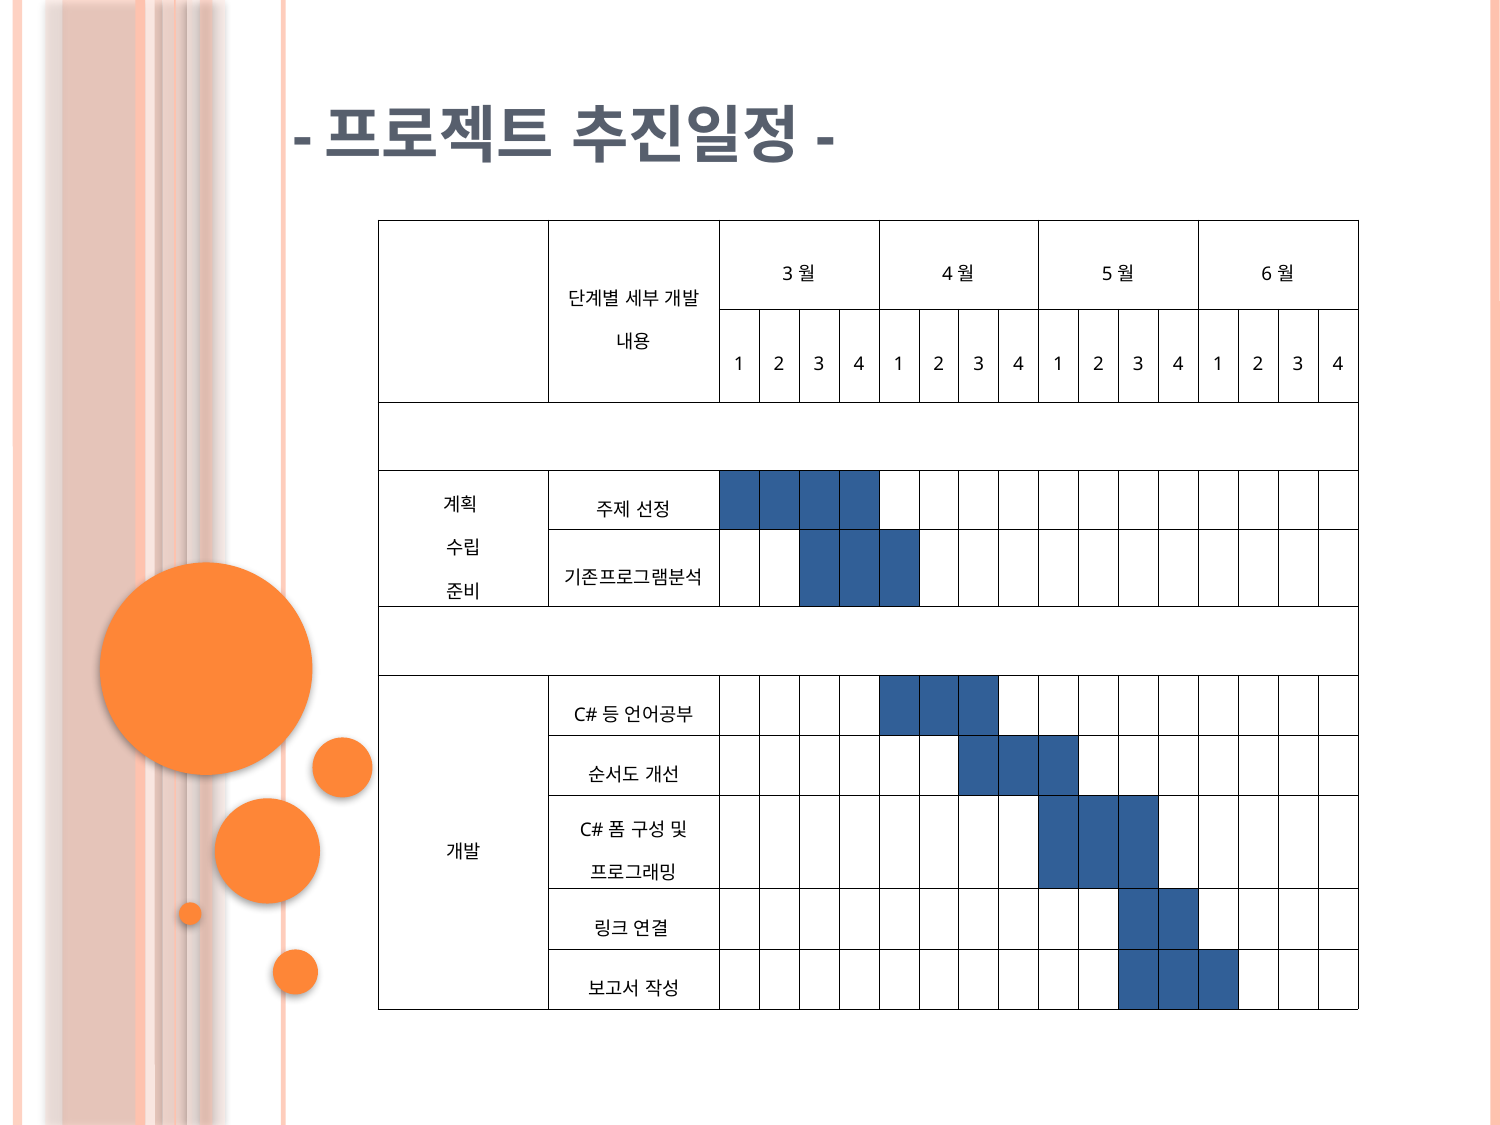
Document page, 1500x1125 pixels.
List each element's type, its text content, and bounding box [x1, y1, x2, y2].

table_cell [959, 889, 998, 949]
table_cell [1239, 530, 1278, 606]
table_header 단계별 세부 개발 내용 [549, 221, 719, 402]
table_cell [1119, 530, 1158, 606]
table_cell 2 [760, 310, 799, 402]
table_cell [800, 471, 839, 529]
table_cell 3 [800, 310, 839, 402]
table_cell 1 [1039, 310, 1078, 402]
table_cell 2 [920, 310, 958, 402]
table_cell [1079, 950, 1118, 1009]
table_cell [1079, 736, 1118, 795]
table_cell [840, 676, 879, 735]
table_cell 기존프로그램분석 [549, 530, 719, 606]
table_cell [1039, 796, 1078, 888]
table_cell [1199, 796, 1238, 888]
table_cell [840, 889, 879, 949]
table_cell [760, 889, 799, 949]
table_cell [1239, 736, 1278, 795]
table_cell [1079, 530, 1118, 606]
table_cell 4 [999, 310, 1038, 402]
table_cell [1319, 676, 1358, 735]
table_cell 1 [880, 310, 919, 402]
table_cell 1 [720, 310, 759, 402]
table_cell [959, 676, 998, 735]
table_cell [1319, 471, 1358, 529]
table_cell 주제 선정 [549, 471, 719, 529]
table_cell [800, 950, 839, 1009]
table_header 6월 [1199, 221, 1358, 309]
text_box -프로젝트 추진일정- [277, 78, 869, 185]
table_cell [1039, 471, 1078, 529]
table_cell [1279, 736, 1318, 795]
table_cell [920, 676, 958, 735]
table_cell [999, 950, 1038, 1009]
table_cell [1199, 889, 1238, 949]
table_cell [1159, 796, 1198, 888]
table_cell [880, 676, 919, 735]
table_cell [1119, 889, 1158, 949]
table_cell [880, 736, 919, 795]
table_cell [760, 736, 799, 795]
table_cell 순서도 개선 [549, 736, 719, 795]
table_cell [800, 736, 839, 795]
table_cell [1319, 530, 1358, 606]
table_cell [1199, 950, 1238, 1009]
table_cell [920, 889, 958, 949]
table_cell [1279, 889, 1318, 949]
table_cell [1279, 796, 1318, 888]
table_cell [1199, 736, 1238, 795]
table_cell 4 [1159, 310, 1198, 402]
table_header [379, 221, 548, 402]
table_cell [1119, 950, 1158, 1009]
table_cell 3 [959, 310, 998, 402]
table_cell [1199, 676, 1238, 735]
table_cell [800, 530, 839, 606]
table_cell [840, 736, 879, 795]
table_cell [1159, 676, 1198, 735]
table_cell [760, 471, 799, 529]
table_cell [1279, 950, 1318, 1009]
table_cell [959, 950, 998, 1009]
table_cell [999, 676, 1038, 735]
table_cell 2 [1079, 310, 1118, 402]
table_cell [1039, 676, 1078, 735]
table_cell [1159, 950, 1198, 1009]
table_cell 개발 [379, 676, 548, 1009]
table_cell [920, 736, 958, 795]
table_cell [1239, 889, 1278, 949]
table_cell [1039, 736, 1078, 795]
table_cell [720, 676, 759, 735]
table_cell [840, 530, 879, 606]
table_cell [800, 676, 839, 735]
table_cell [1279, 530, 1318, 606]
table_cell [1239, 471, 1278, 529]
table_cell [999, 471, 1038, 529]
table_cell [1159, 889, 1198, 949]
table_cell [1159, 471, 1198, 529]
table_cell 1 [1199, 310, 1238, 402]
table_cell C#등 언어공부 [549, 676, 719, 735]
table_cell [880, 471, 919, 529]
table_cell [1119, 676, 1158, 735]
table_cell [959, 471, 998, 529]
table_cell [999, 530, 1038, 606]
table_cell [720, 530, 759, 606]
table_cell [1199, 530, 1238, 606]
table_cell [1279, 676, 1318, 735]
table_cell [1119, 471, 1158, 529]
table_cell [1119, 796, 1158, 888]
table_cell [999, 889, 1038, 949]
table_cell [379, 403, 1358, 470]
table_cell 링크 연결 [549, 889, 719, 949]
table_cell [1239, 676, 1278, 735]
table_cell [1199, 471, 1238, 529]
table_cell 계획 수립 준비 [379, 471, 548, 606]
table_cell [1079, 676, 1118, 735]
table_cell [800, 796, 839, 888]
table_cell [1119, 736, 1158, 795]
table_cell [720, 889, 759, 949]
table_cell [840, 796, 879, 888]
table_cell [720, 736, 759, 795]
table_cell [1279, 471, 1318, 529]
table_cell [880, 950, 919, 1009]
table_cell [1079, 796, 1118, 888]
table_cell 2 [1239, 310, 1278, 402]
table_cell [959, 796, 998, 888]
table_cell [920, 471, 958, 529]
table_cell [880, 889, 919, 949]
table_cell [760, 796, 799, 888]
table_cell [999, 736, 1038, 795]
table_cell [920, 950, 958, 1009]
table_cell 보고서 작성 [549, 950, 719, 1009]
table_cell [880, 796, 919, 888]
table_cell [720, 796, 759, 888]
table_header 4월 [880, 221, 1038, 309]
table_cell [720, 950, 759, 1009]
table_cell [920, 796, 958, 888]
table_cell [1239, 796, 1278, 888]
table_cell [760, 530, 799, 606]
table_cell [999, 796, 1038, 888]
table_cell [379, 607, 1358, 675]
table_cell [1039, 950, 1078, 1009]
table_header 3월 [720, 221, 879, 309]
table_cell [1319, 736, 1358, 795]
table_cell [1039, 530, 1078, 606]
table_cell C#폼 구성 및 프로그래밍 [549, 796, 719, 888]
table_cell [1159, 736, 1198, 795]
table_cell [720, 471, 759, 529]
table_cell 4 [1319, 310, 1358, 402]
table_cell [760, 950, 799, 1009]
table_cell [1079, 471, 1118, 529]
table_cell [1159, 530, 1198, 606]
table_cell [1079, 889, 1118, 949]
table_cell 4 [840, 310, 879, 402]
table_cell [959, 736, 998, 795]
table_cell [1039, 889, 1078, 949]
table_cell [800, 889, 839, 949]
table_cell [840, 950, 879, 1009]
table_cell [880, 530, 919, 606]
table_cell [760, 676, 799, 735]
table_cell [840, 471, 879, 529]
table_cell [1319, 950, 1358, 1009]
table_cell [1239, 950, 1278, 1009]
table_cell [1319, 889, 1358, 949]
table_cell 3 [1119, 310, 1158, 402]
table_cell 3 [1279, 310, 1318, 402]
table_header 5월 [1039, 221, 1198, 309]
table_cell [959, 530, 998, 606]
table_cell [920, 530, 958, 606]
table_cell [1319, 796, 1358, 888]
